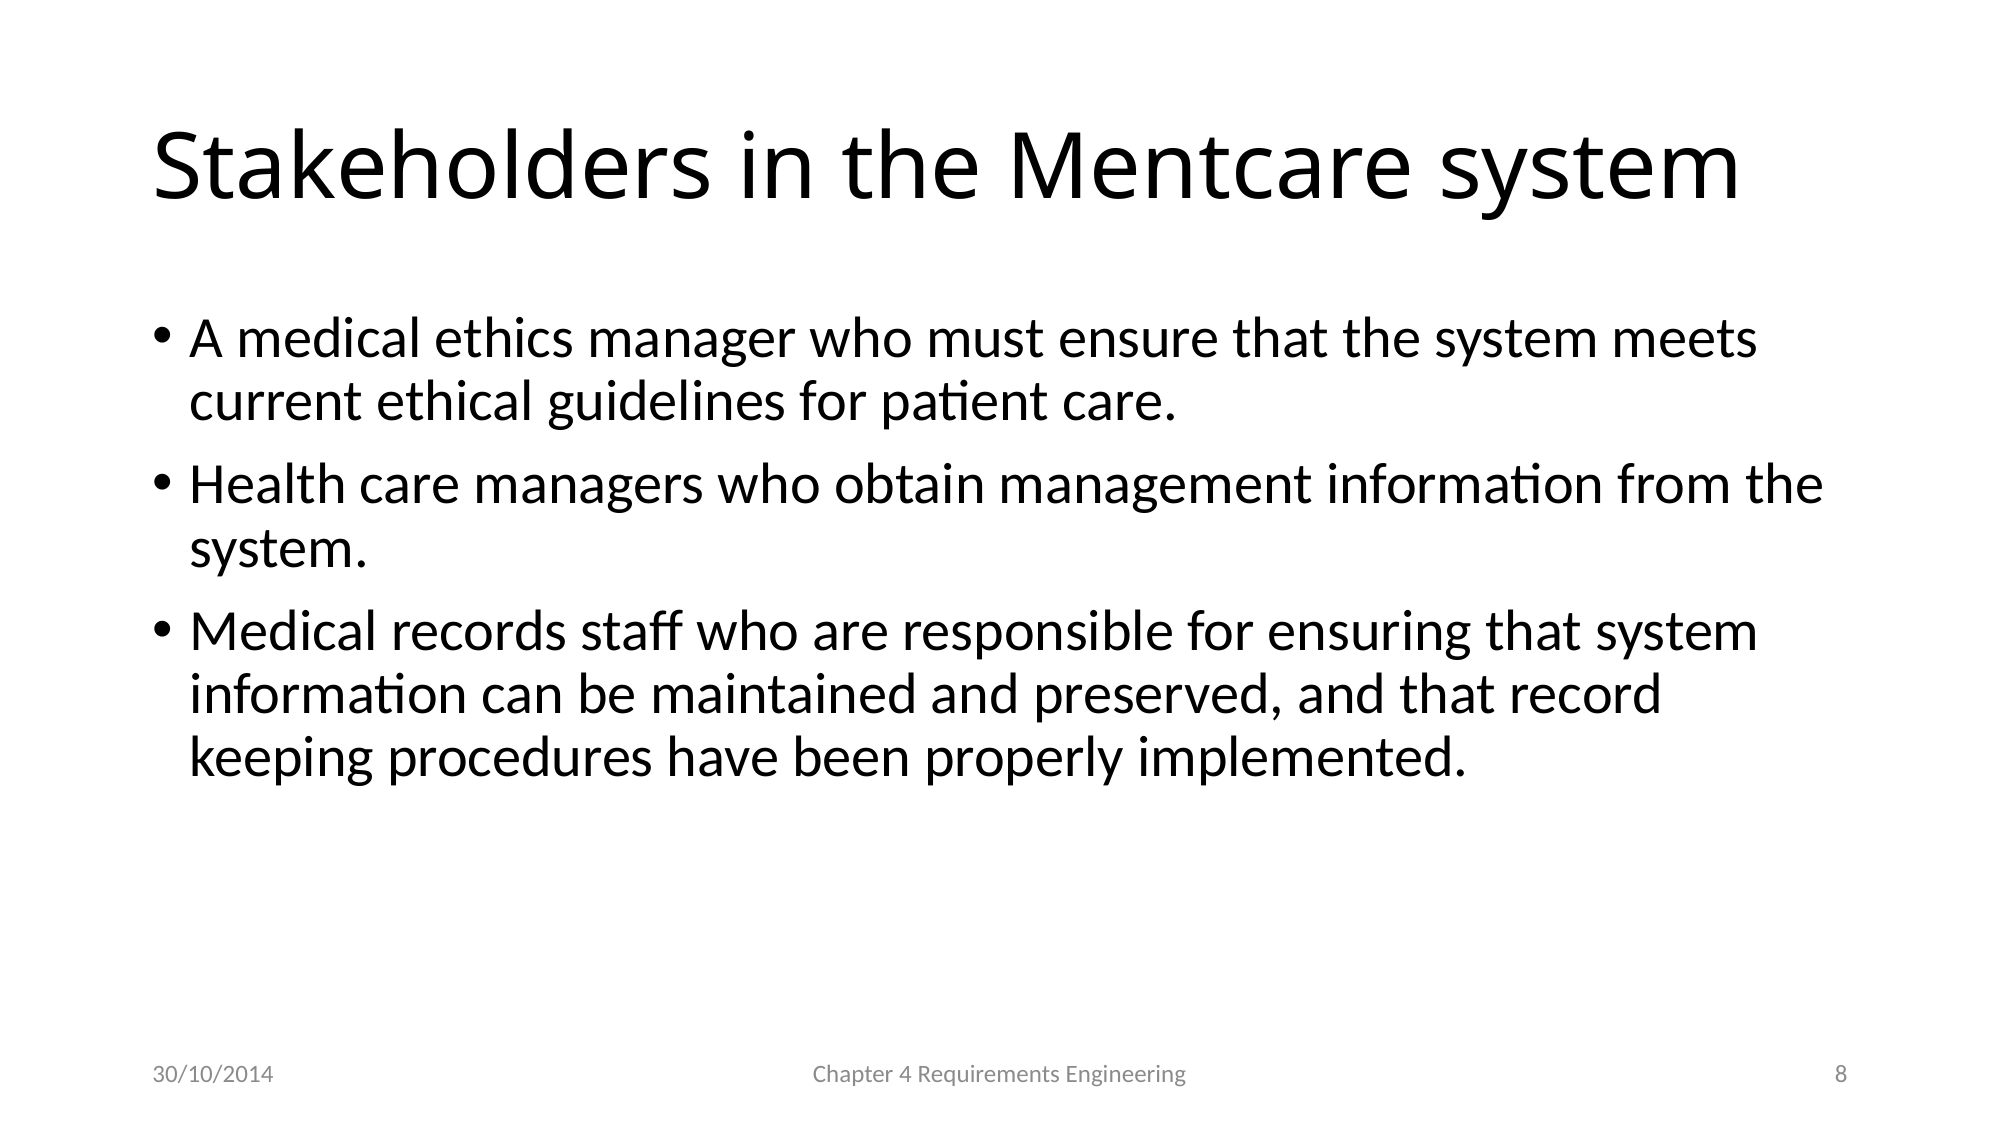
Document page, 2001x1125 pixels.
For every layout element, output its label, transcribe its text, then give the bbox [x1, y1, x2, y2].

list A medical ethics manager who must ensure that the system meets current ethical guidelines for patient care. Health care managers who obtain management information from the system. Medical records staff who are responsible for ensuring that system information can be maintained and preserved, and that record keeping procedures have been properly implemented. [137, 299, 1863, 1014]
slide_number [137, 1042, 588, 1103]
footer Chapter 4 Requirements Engineering [662, 1042, 1338, 1103]
title Stakeholders in the Mentcare system [137, 59, 1863, 278]
slide_number 8 [1412, 1042, 1863, 1103]
